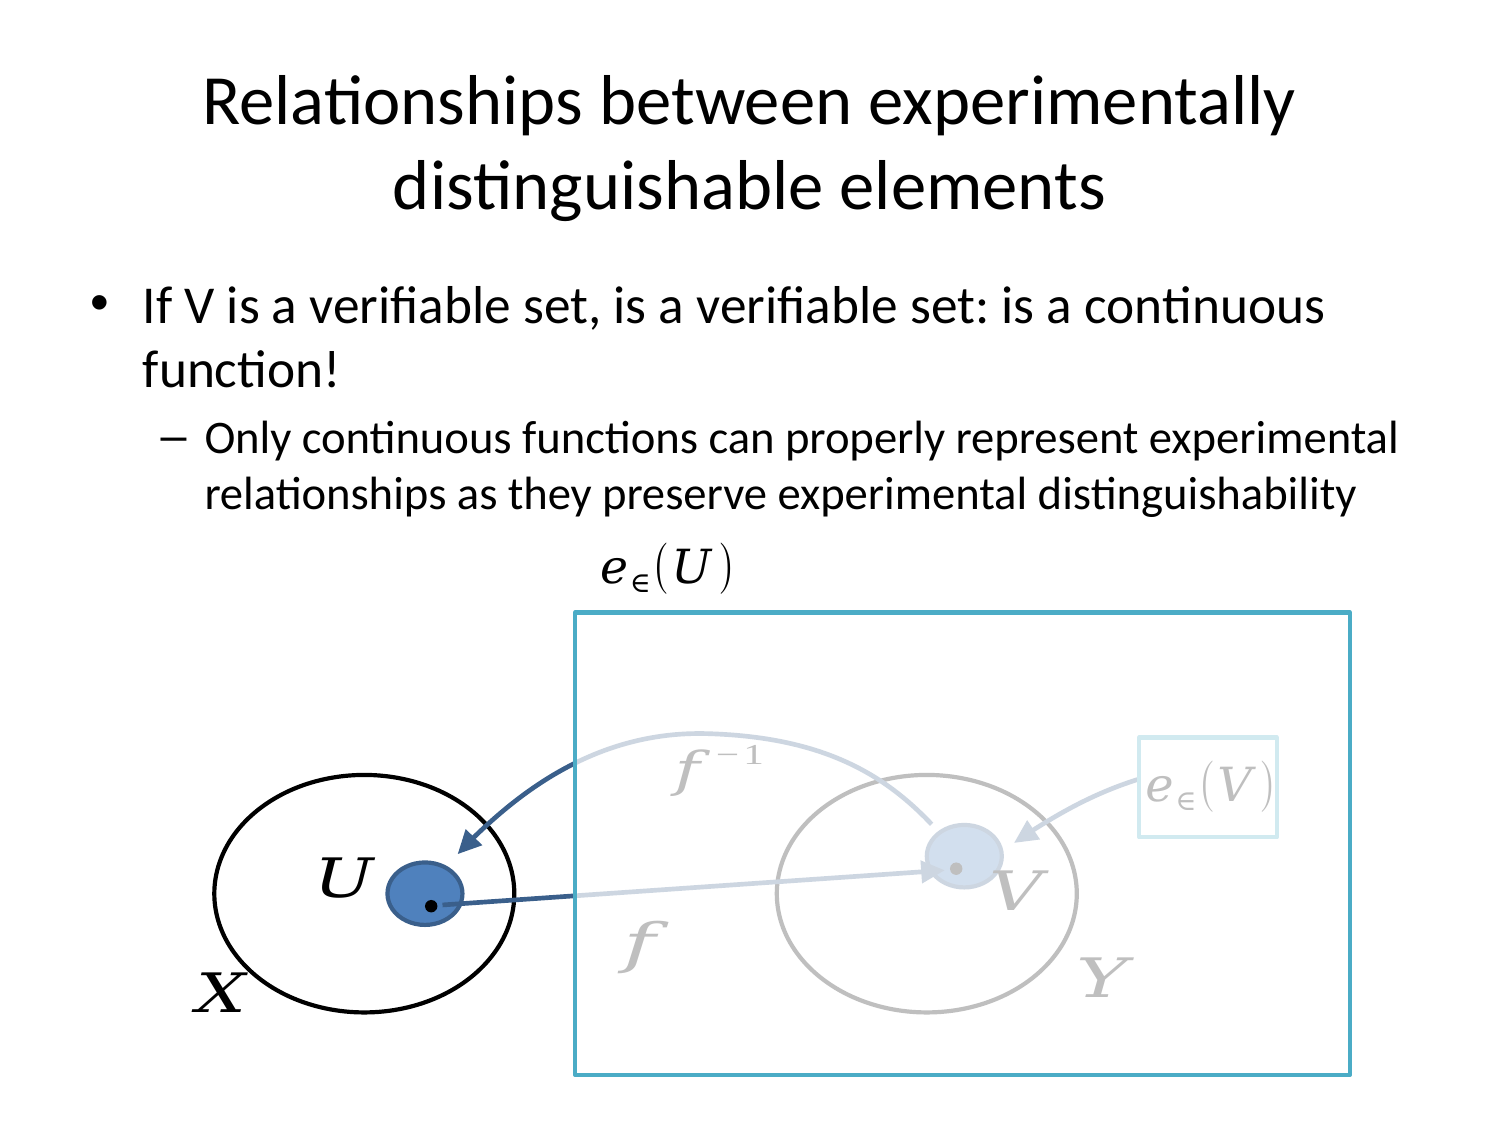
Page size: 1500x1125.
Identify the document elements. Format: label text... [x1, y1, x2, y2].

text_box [442, 869, 945, 906]
text_box [385, 860, 456, 928]
title Relationships between experimentally distinguishable elements [75, 45, 1425, 233]
text_box [573, 610, 1352, 1077]
text_box [422, 897, 439, 915]
text_box [457, 762, 573, 854]
text_box [212, 772, 515, 1015]
